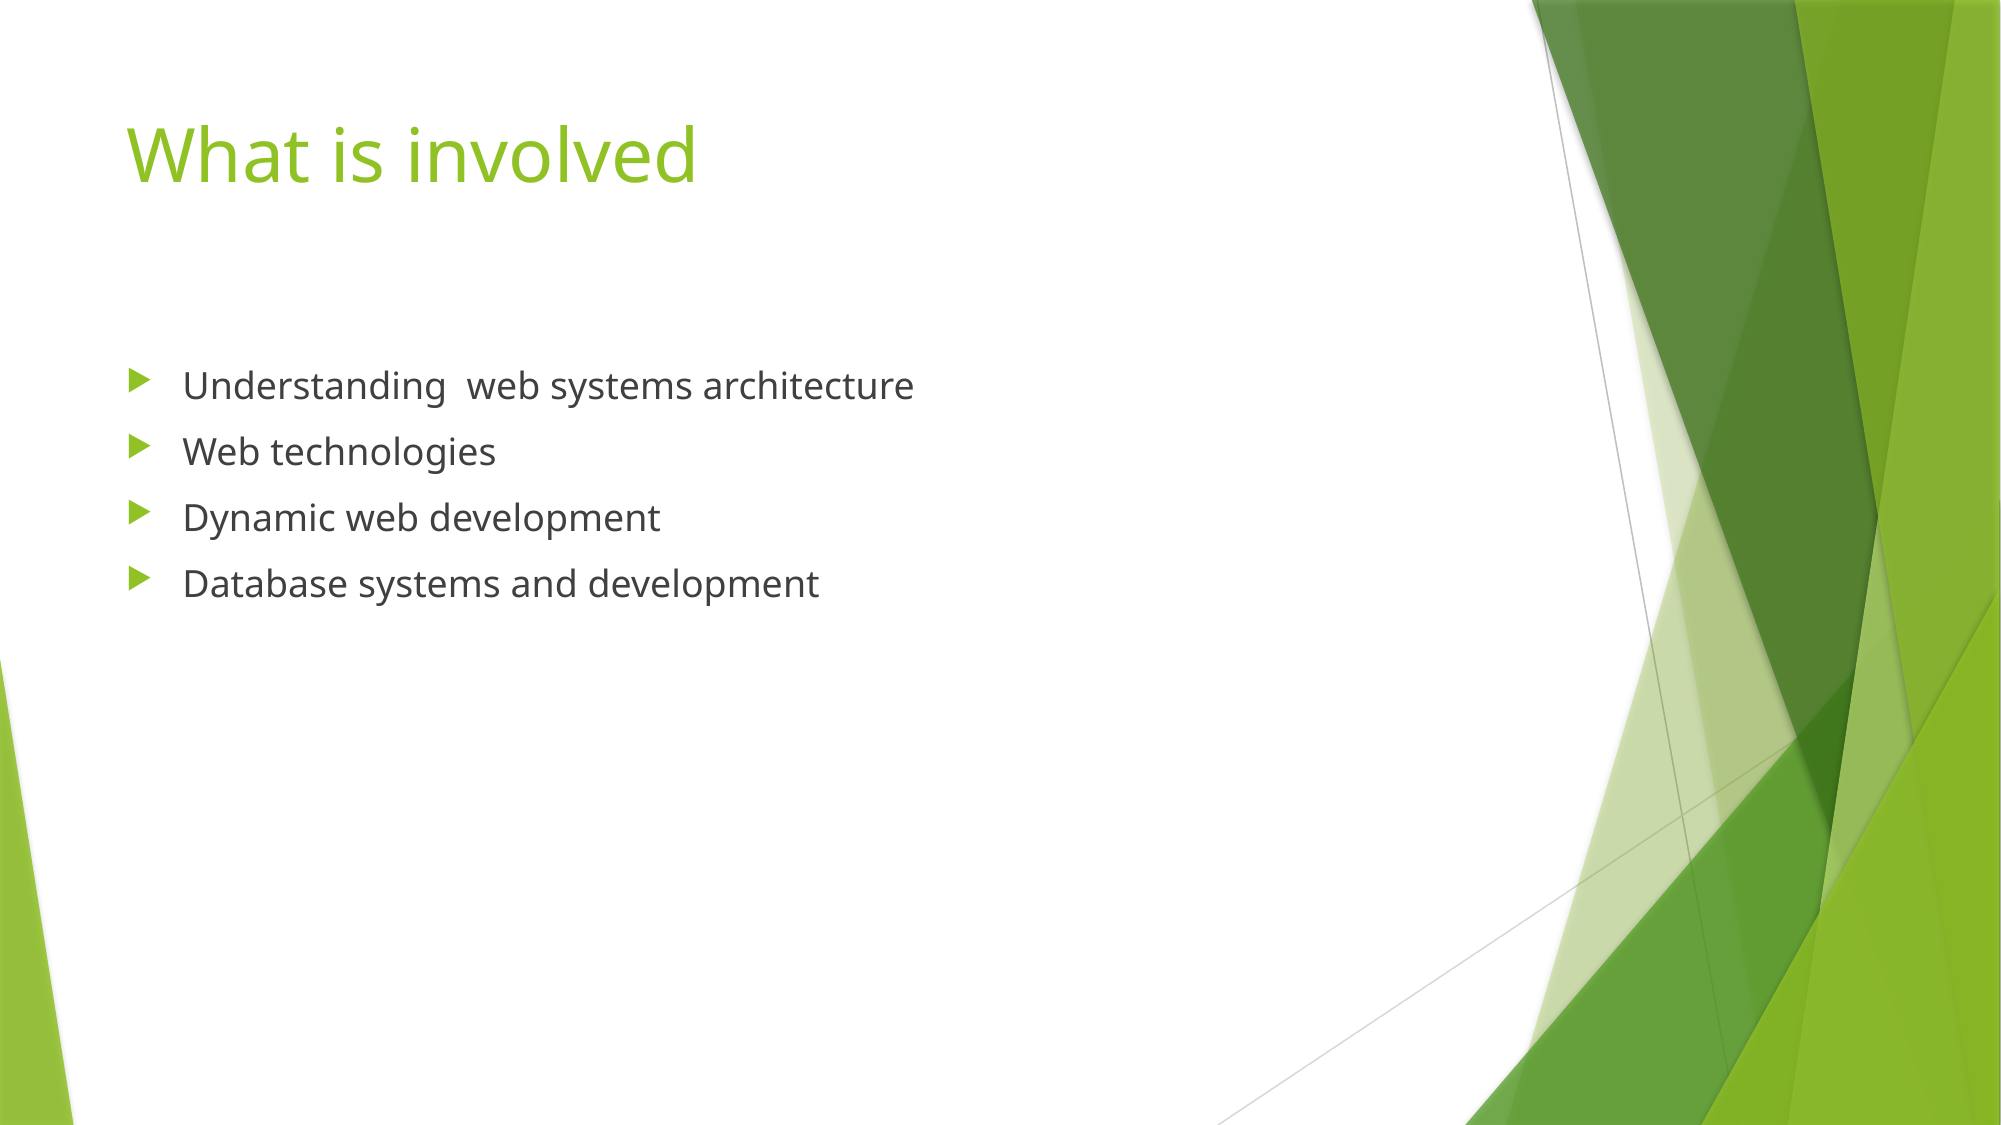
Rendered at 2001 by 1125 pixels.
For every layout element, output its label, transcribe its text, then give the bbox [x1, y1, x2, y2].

list Understanding web systems architecture Web technologies Dynamic web development Database systems and development [111, 354, 1522, 992]
title What is involved [111, 99, 1522, 317]
